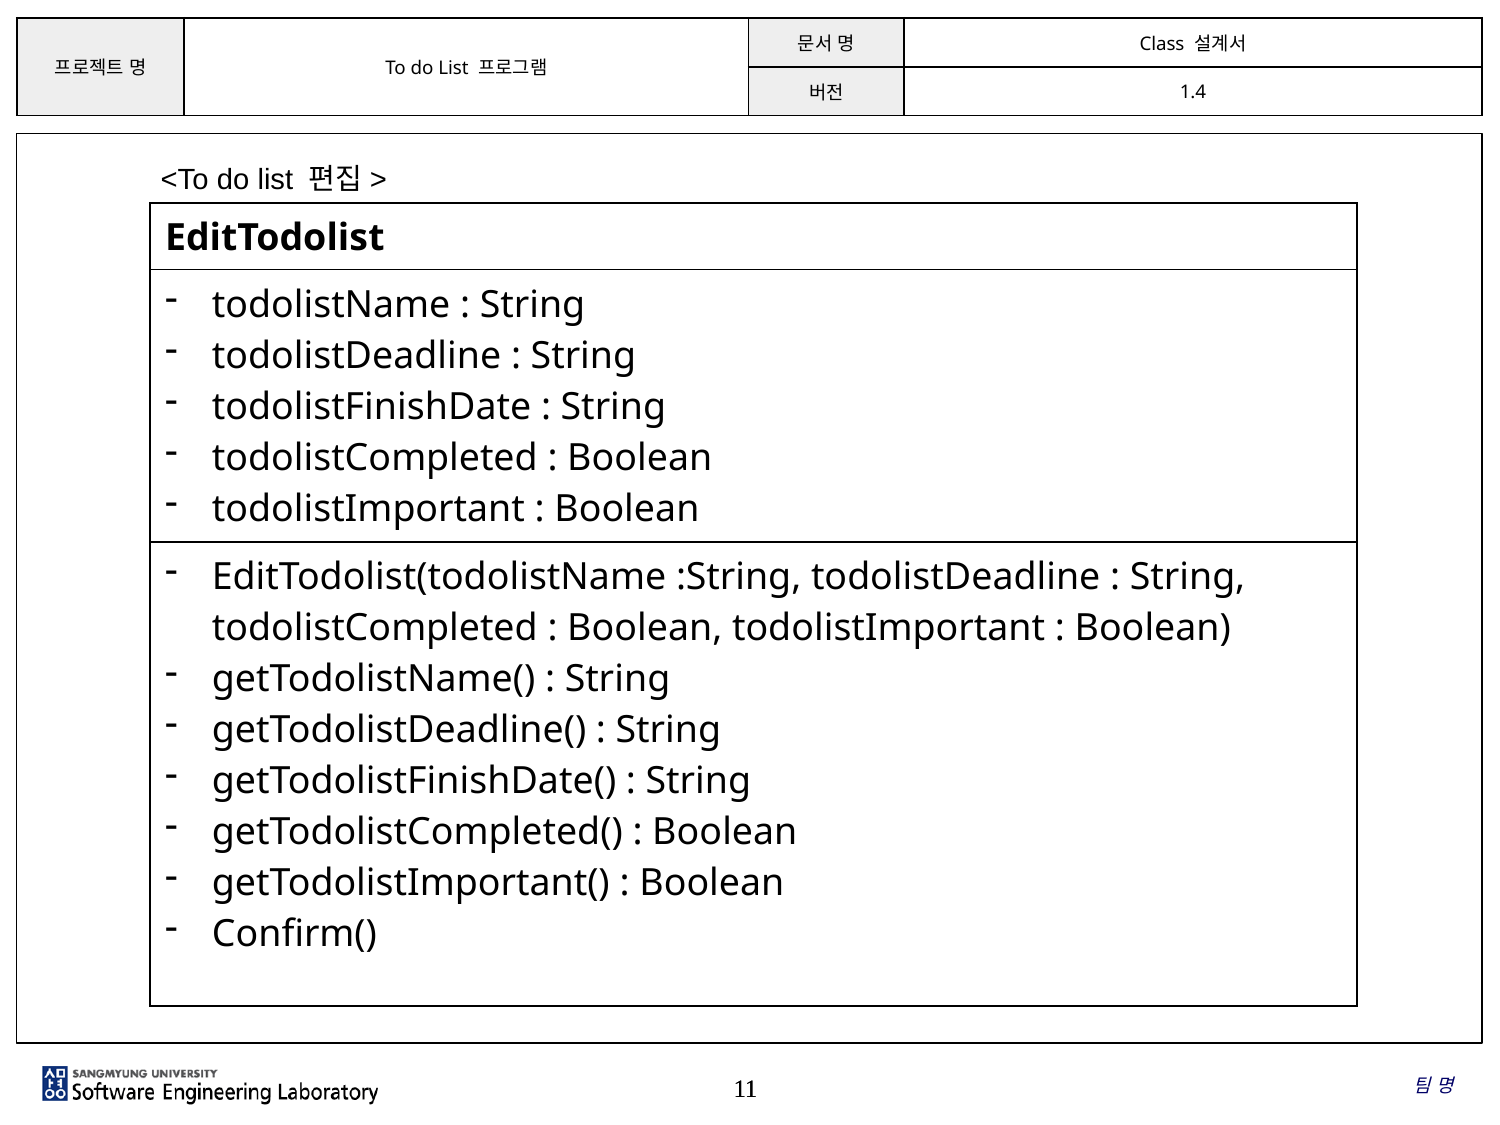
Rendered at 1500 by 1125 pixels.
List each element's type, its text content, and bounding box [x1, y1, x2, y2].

table_cell EditTodolist(todolistName :String, todolistDeadline : String, todolistCompleted : Boolean, todolistImportant : Boolean) getTodolistName() : String getTodolistDeadline() : String getTodolistFinishDate() : String getTodolistCompleted() : Boolean getTodolistImportant() : Boolean Confirm() [151, 543, 1356, 1005]
table_header EditTodolist [151, 204, 1356, 269]
picture [42, 1066, 382, 1106]
footer 팀 명 [994, 1060, 1454, 1110]
text_box <To do list 편집> [145, 152, 402, 203]
table_cell todolistName : String todolistDeadline : String todolistFinishDate : String todolistCompleted : Boolean todolistImportant : Boolean [151, 270, 1356, 541]
